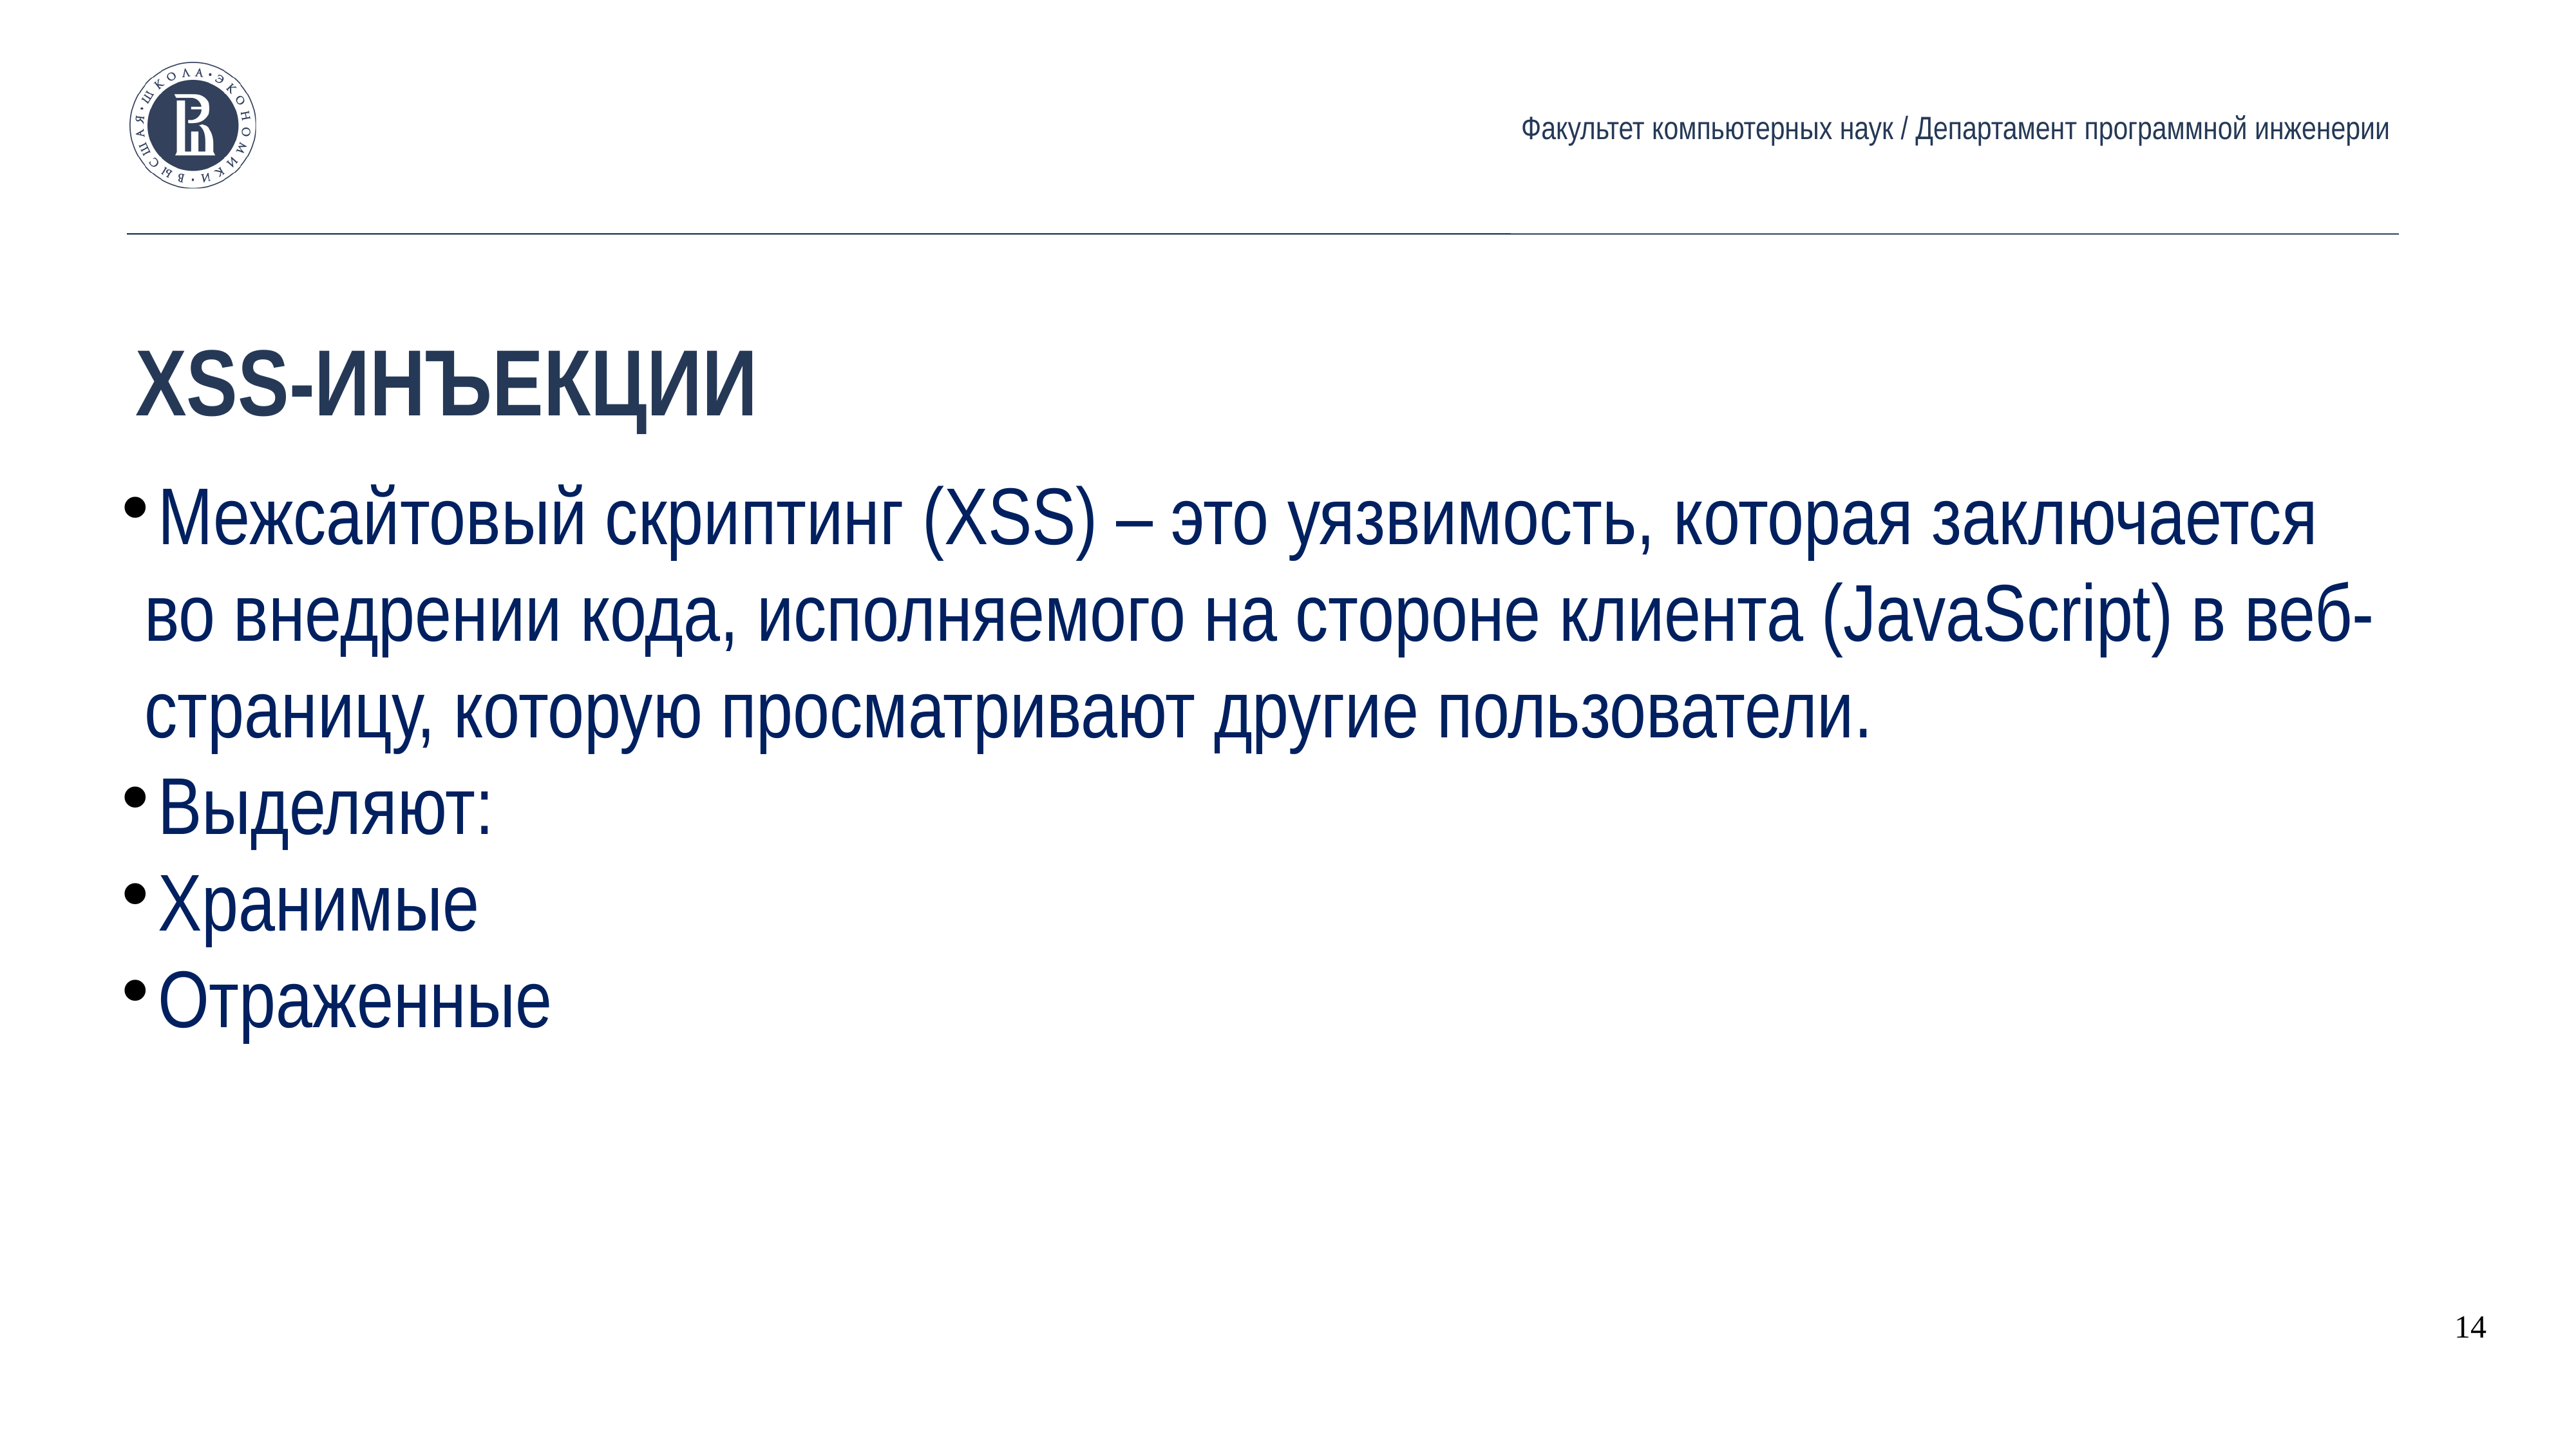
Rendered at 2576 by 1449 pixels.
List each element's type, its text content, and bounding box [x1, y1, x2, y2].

text_box Факультет компьютерных наук / Департамент программной инженерии [1198, 99, 2398, 154]
text_box XSS-инъекции [128, 314, 2391, 481]
text_box Межсайтовый скриптинг (XSS) – это уязвимость, которая заключается во внедрении кода, исполняемого на стороне клиента (JavaScript) в веб-страницу, которую просматривают другие пользователи. Выделяют: Хранимые Отраженные [114, 456, 2386, 1344]
text_box <номер> [2445, 1301, 2576, 1346]
picture [129, 61, 256, 189]
